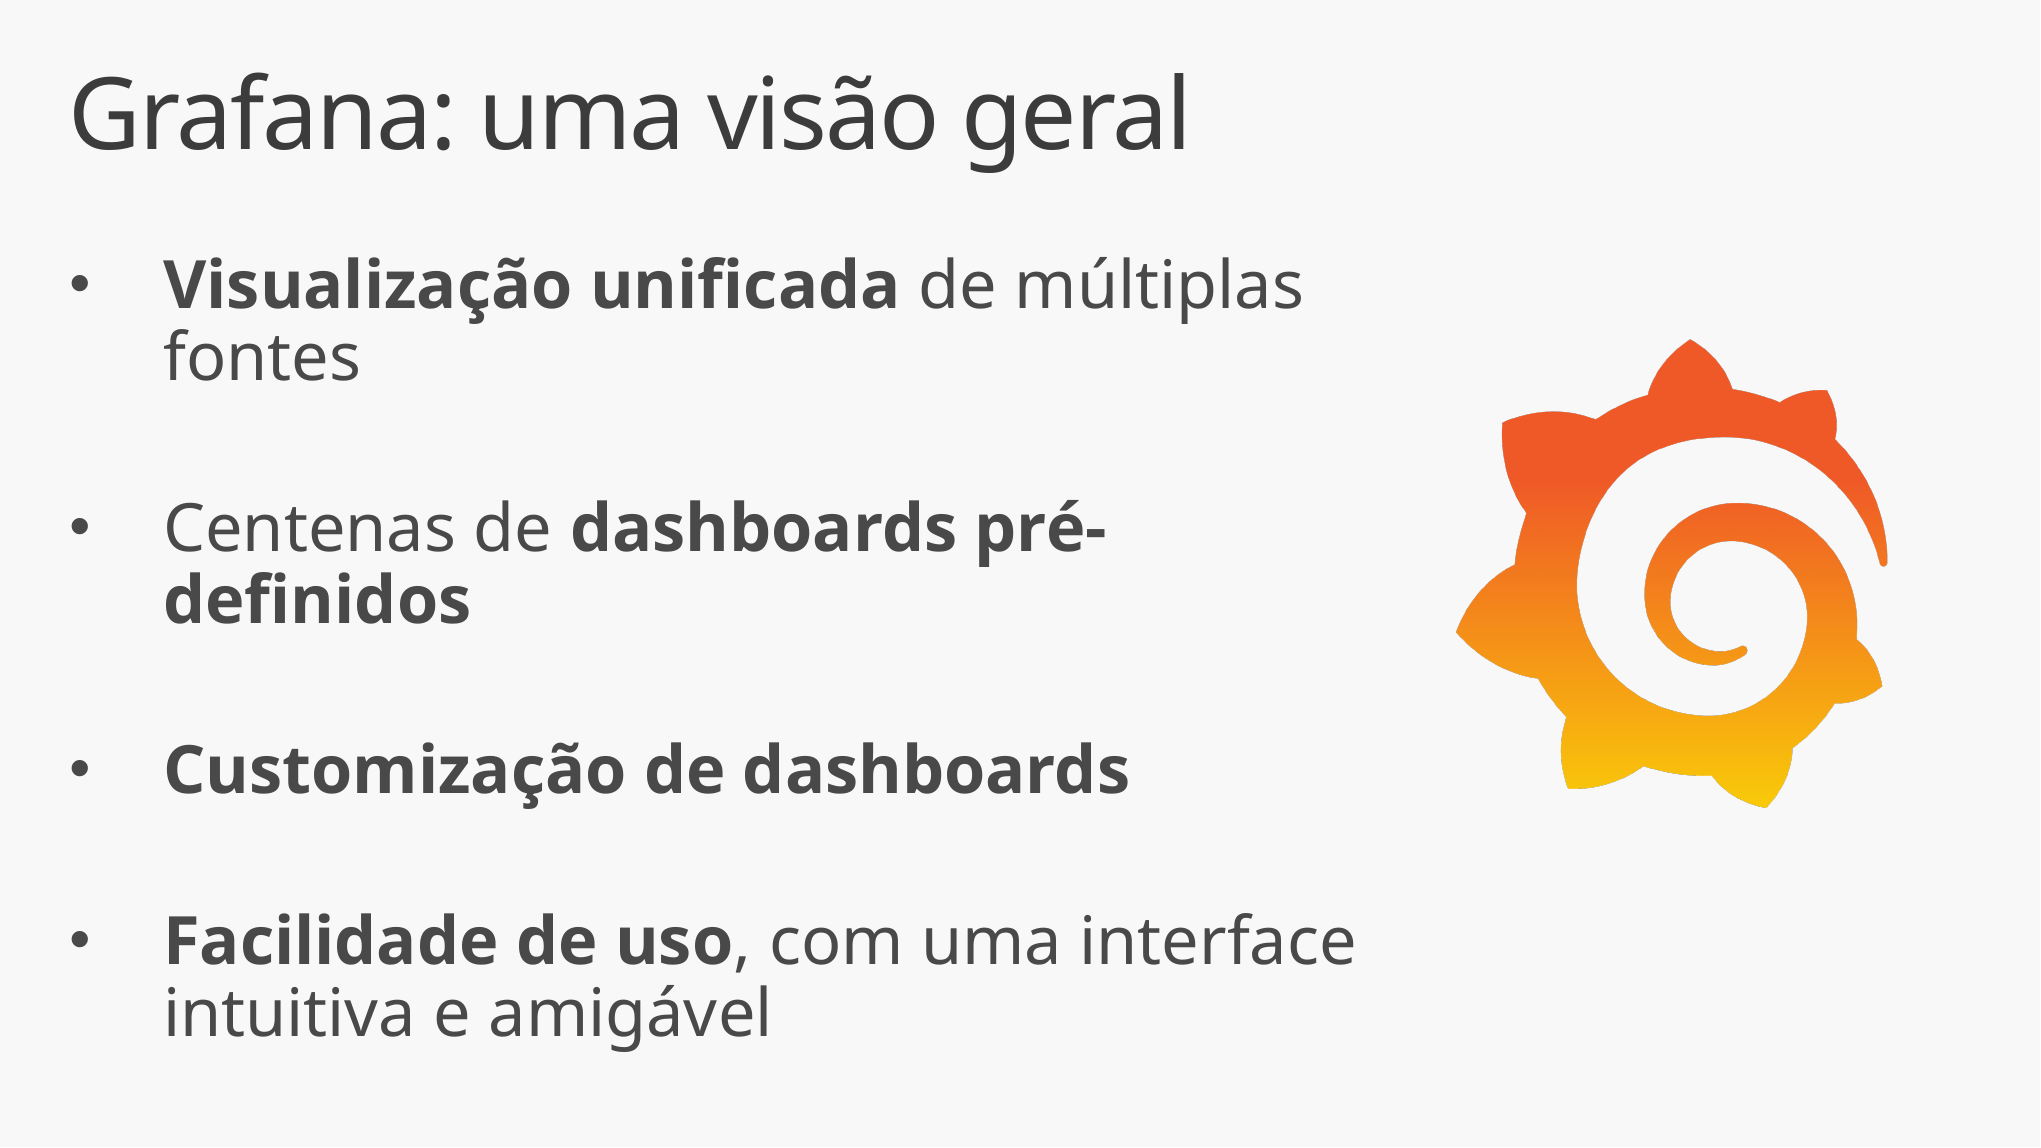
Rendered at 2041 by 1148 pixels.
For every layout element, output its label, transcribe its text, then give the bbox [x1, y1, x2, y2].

picture [1444, 338, 1898, 810]
title Grafana: uma visão geral [45, 48, 1996, 199]
list Visualização unificada de múltiplas fontes Centenas de dashboards pré-definidos Customização de dashboards Facilidade de uso, com uma interface intuitiva e amigável [45, 236, 1420, 1148]
